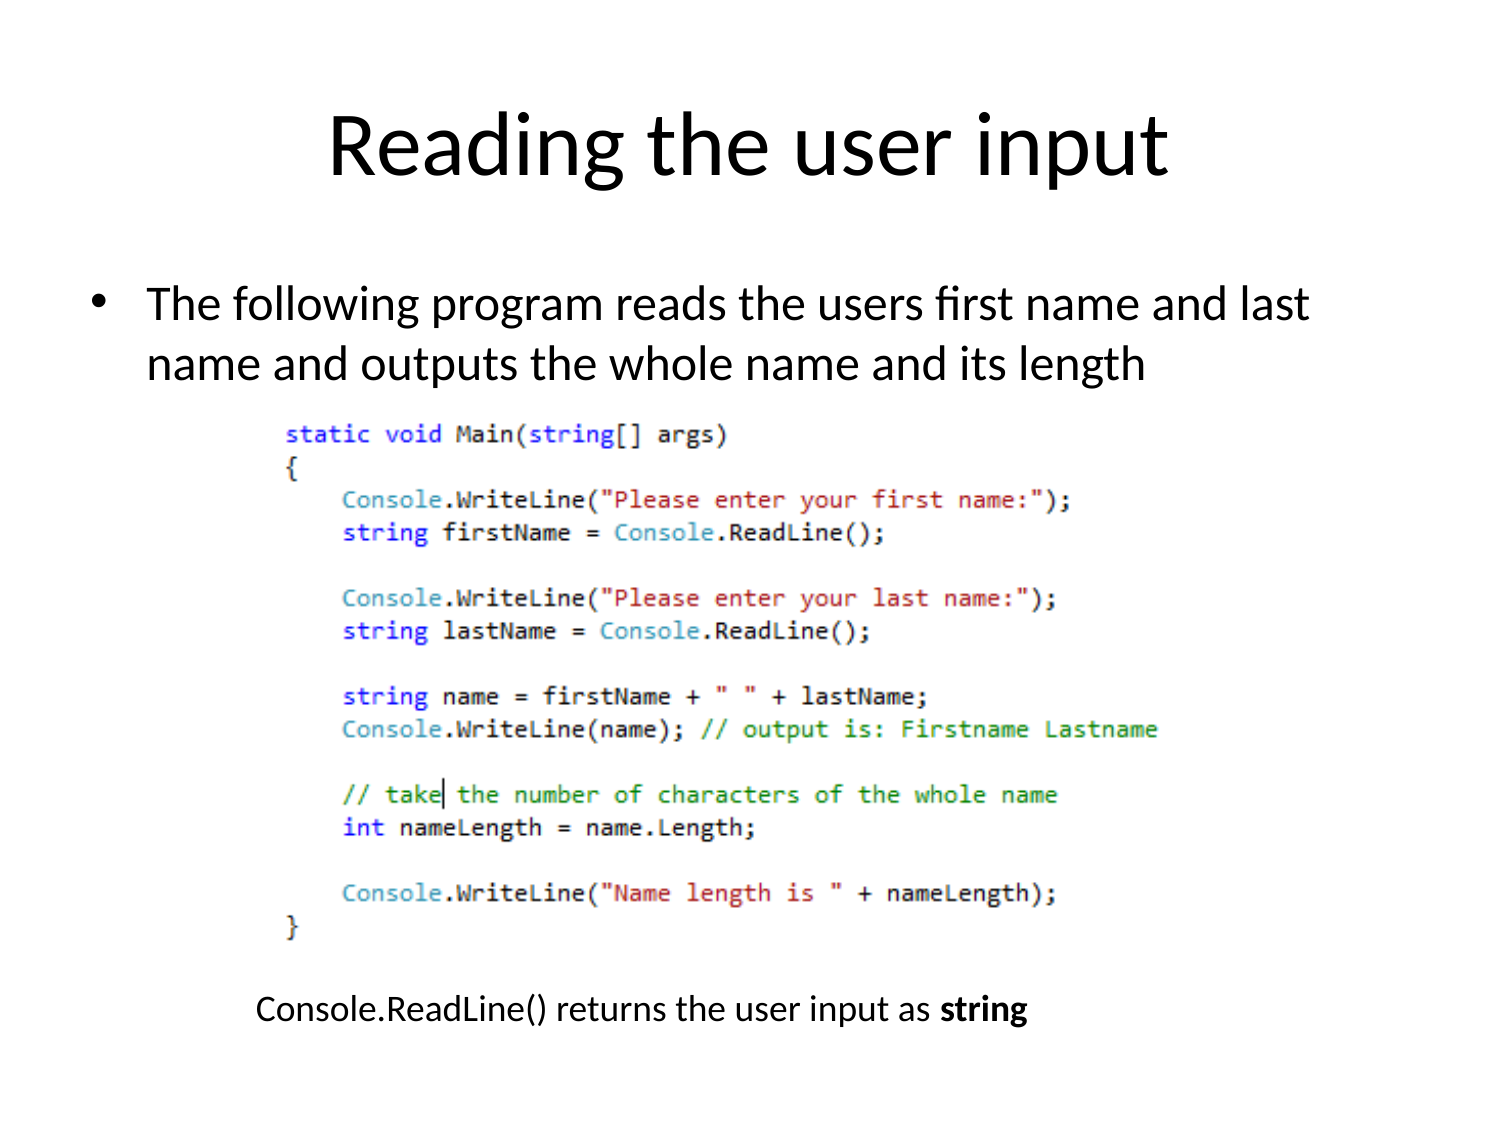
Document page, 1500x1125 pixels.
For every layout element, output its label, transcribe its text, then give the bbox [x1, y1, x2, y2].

title Reading the user input [75, 45, 1425, 233]
picture [274, 412, 1201, 962]
text_box Console.ReadLine() returns the user input as string [241, 976, 1043, 1037]
list The following program reads the users first name and last name and outputs the whole name and its length [75, 262, 1425, 1005]
